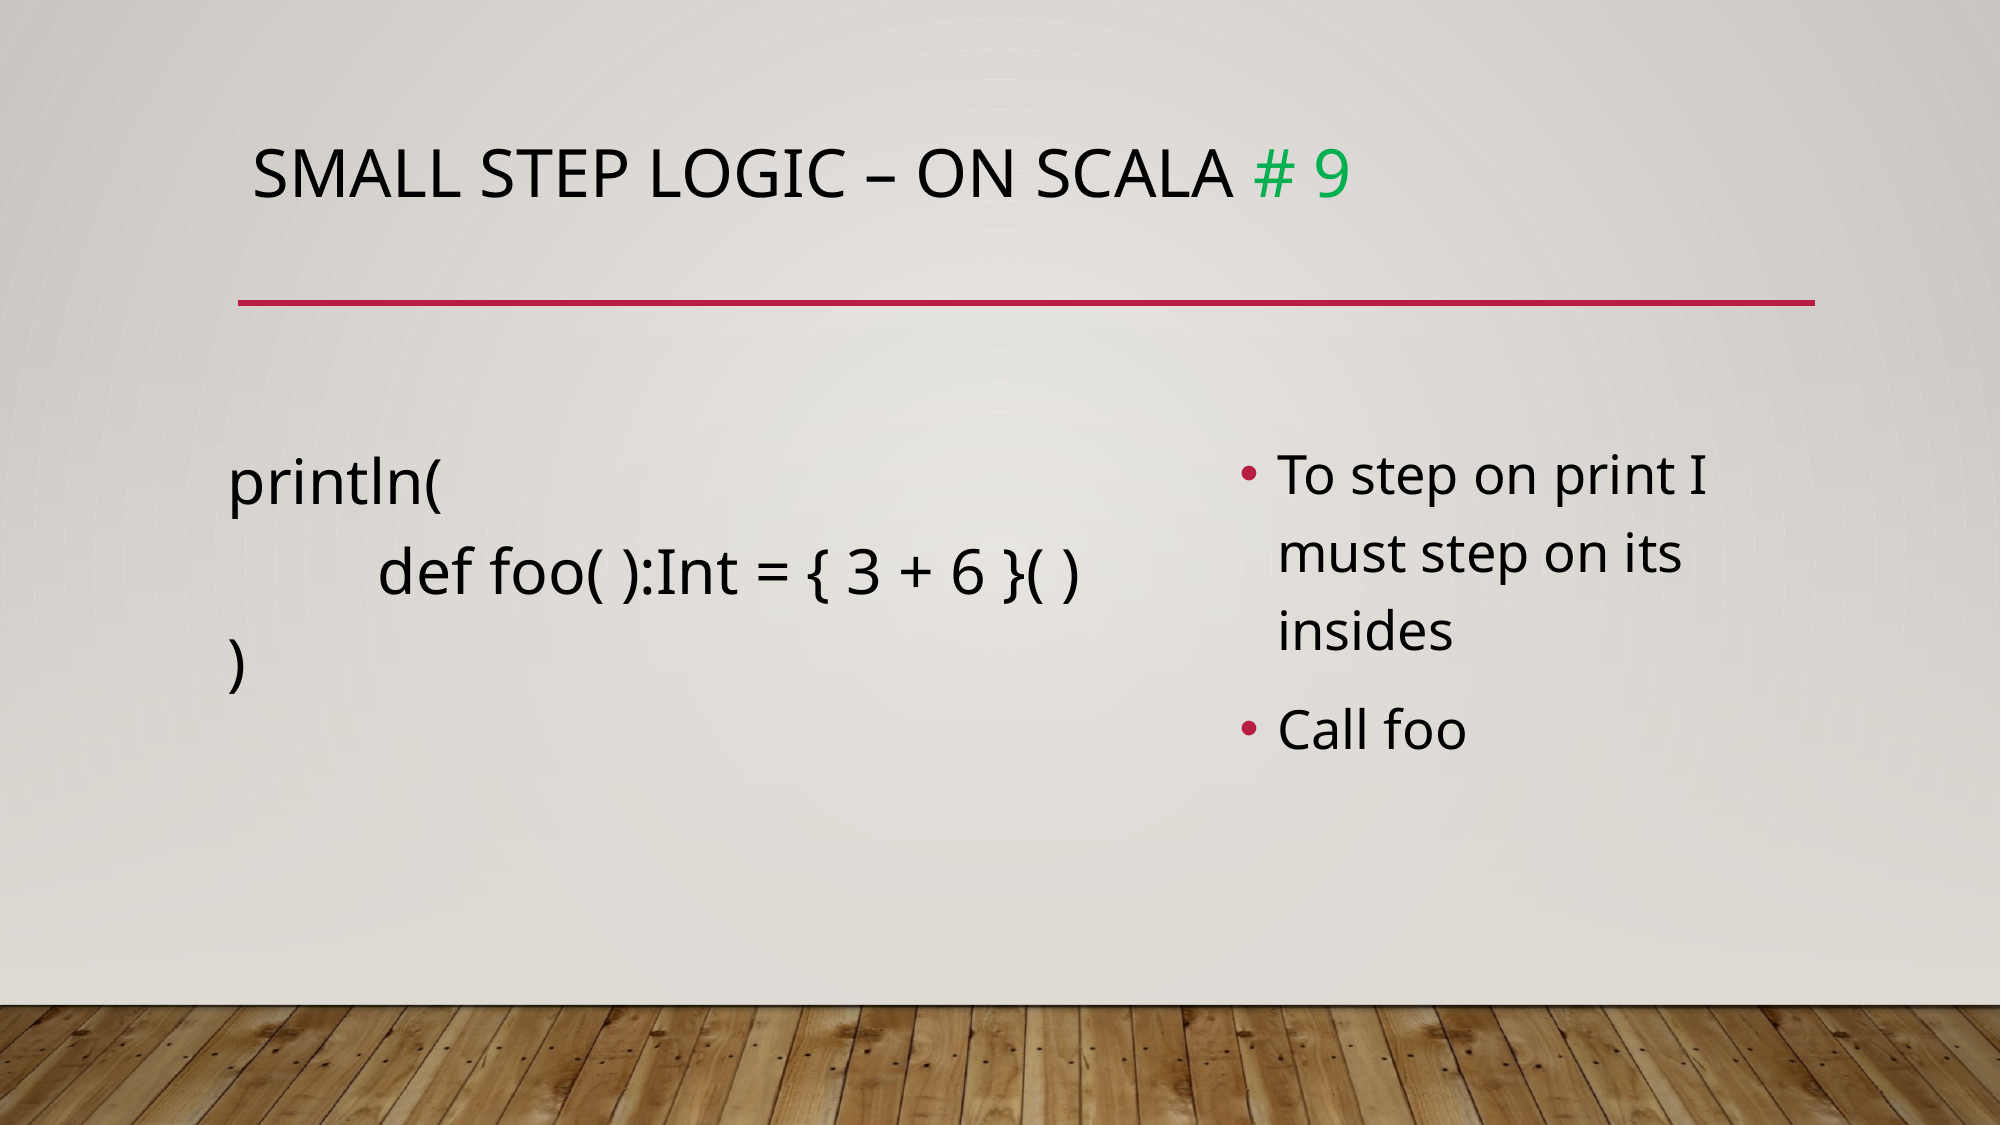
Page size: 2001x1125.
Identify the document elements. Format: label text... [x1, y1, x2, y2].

picture [0, 1005, 2000, 1125]
list To step on print I must step on its insides Call foo [1224, 420, 1788, 963]
title Small step logic – on Scala # 9 [237, 132, 1814, 306]
list println( def foo( ):Int = { 3 + 6 }( ) ) [213, 420, 1308, 1032]
